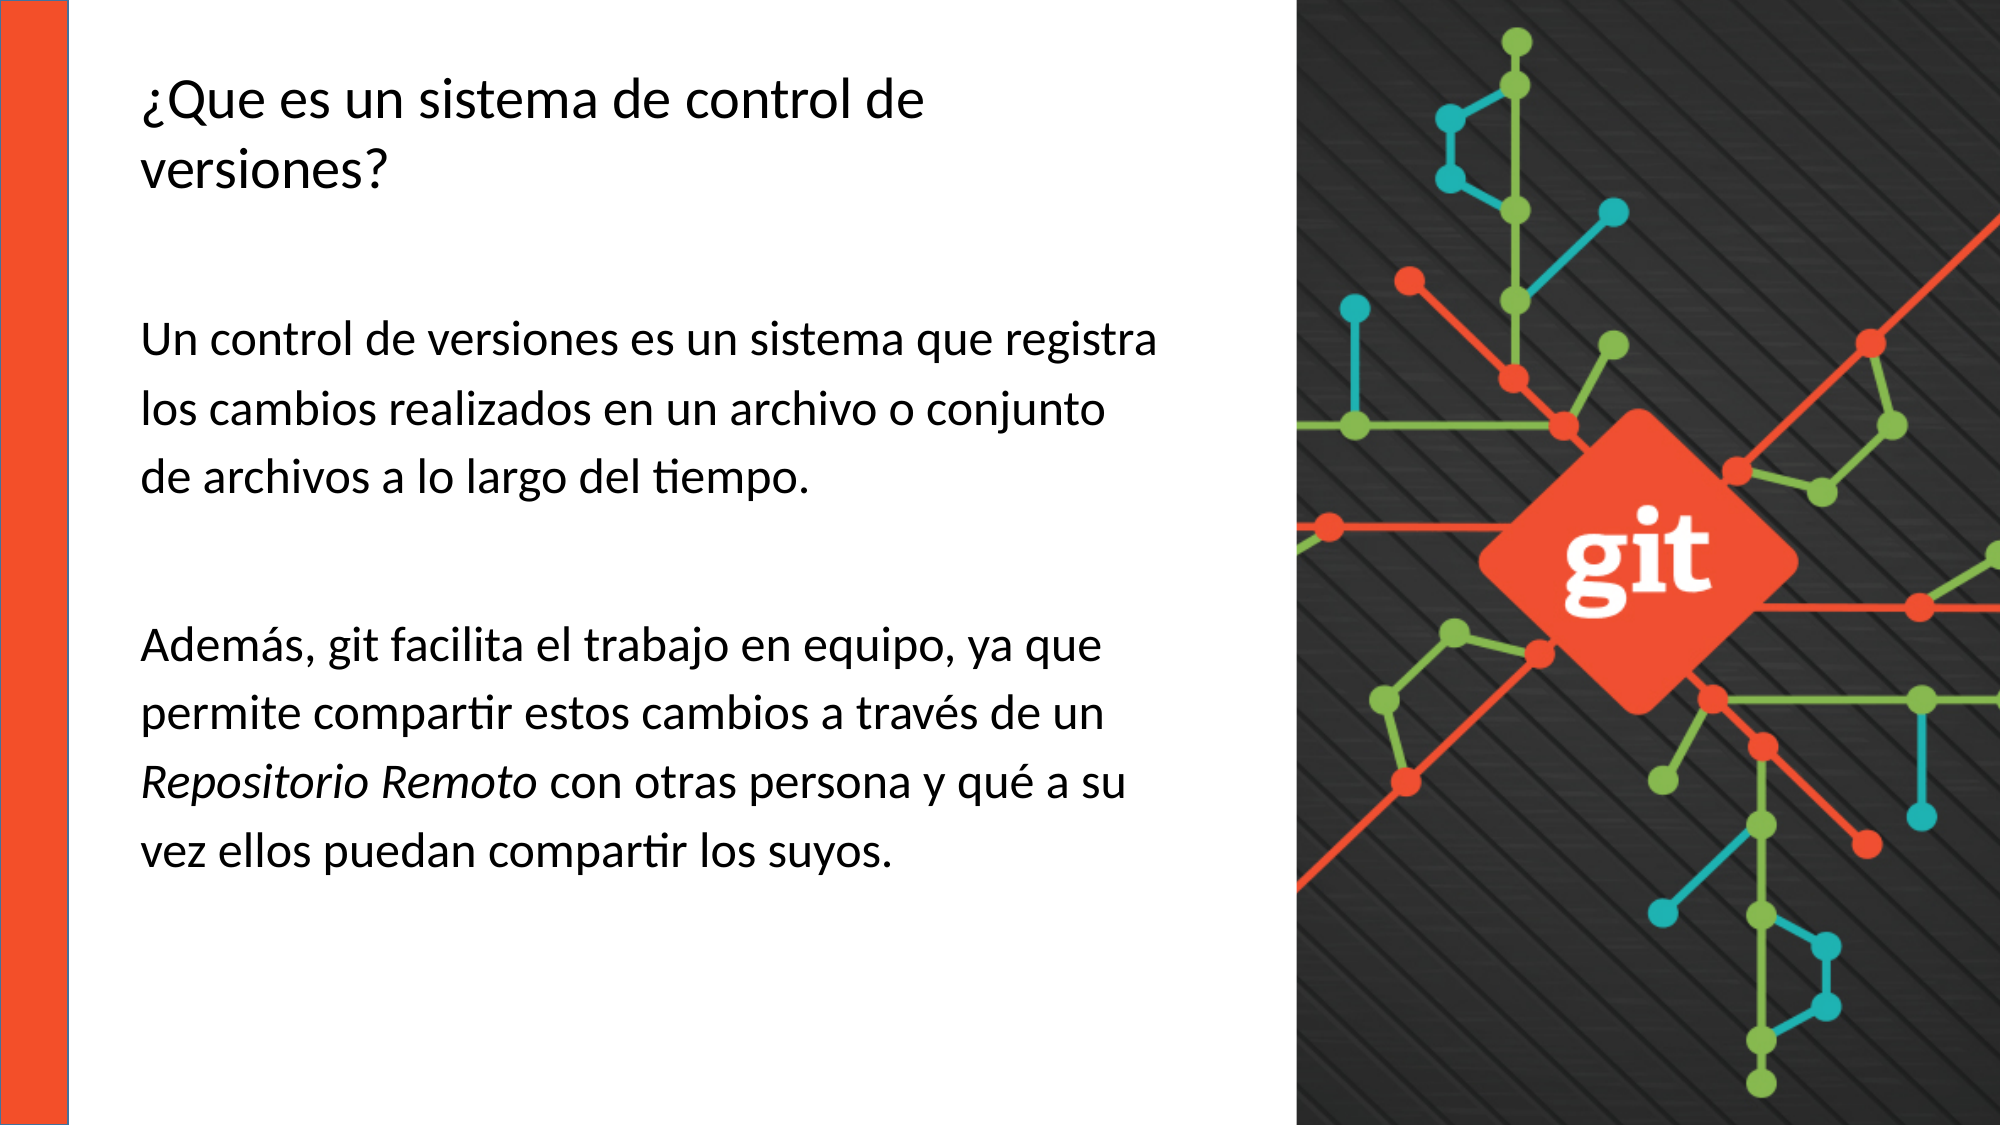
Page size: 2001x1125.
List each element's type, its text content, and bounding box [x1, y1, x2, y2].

text_box [0, 0, 69, 1125]
text_box ¿Que es un sistema de control de versiones? [125, 52, 1152, 208]
text_box Un control de versiones es un sistema que registra los cambios realizados en un archivo o conjunto de archivos a lo largo del tiempo. Además, git facilita el trabajo en equipo, ya que permite compartir estos cambios a través de un Repositorio Remoto con otras persona y qué a su vez ellos puedan compartir los suyos. [125, 289, 1179, 886]
picture [1296, 0, 2000, 1125]
